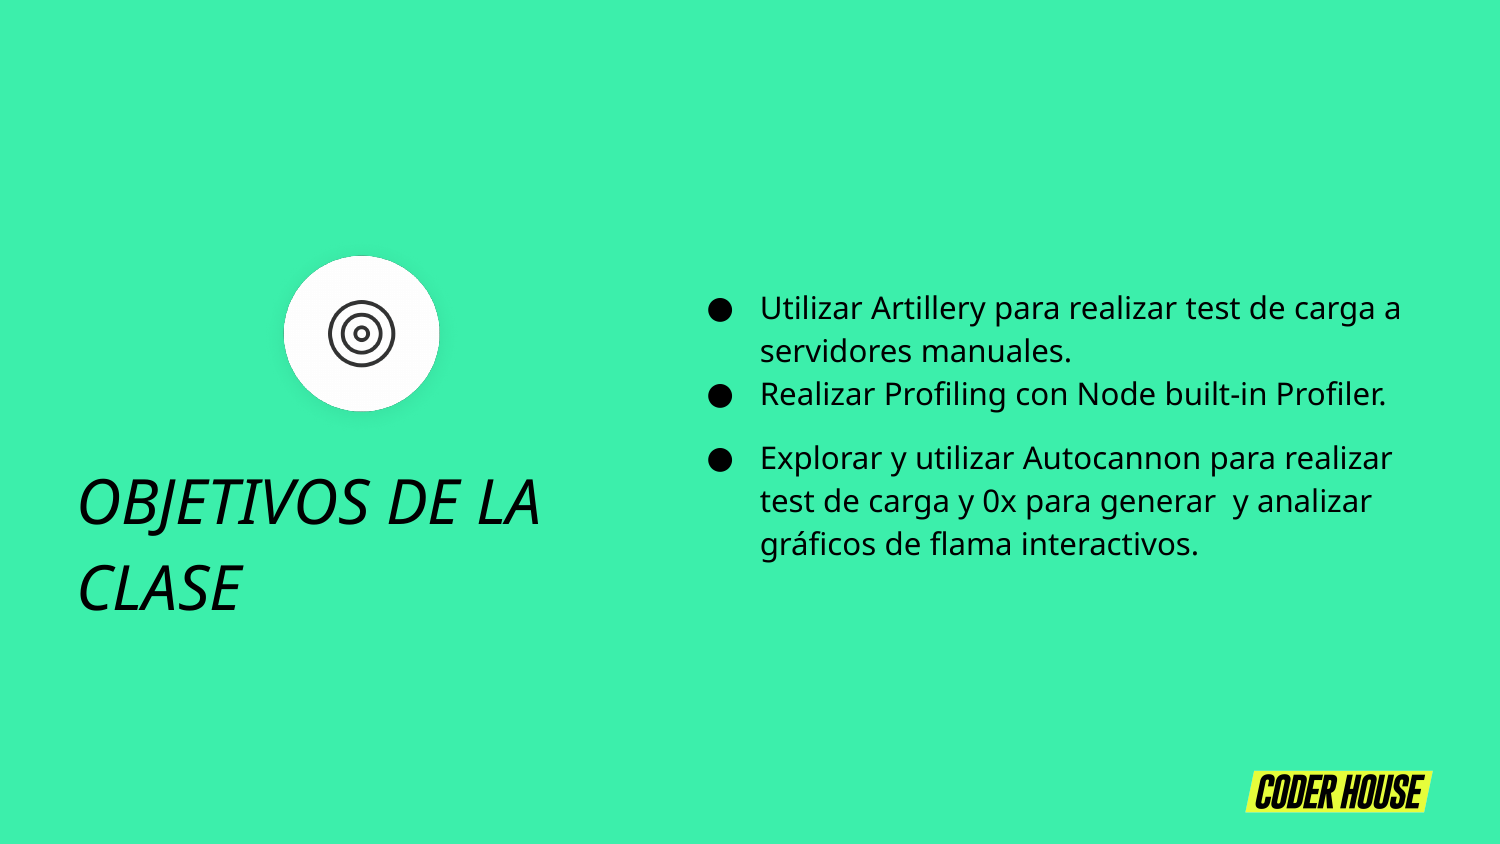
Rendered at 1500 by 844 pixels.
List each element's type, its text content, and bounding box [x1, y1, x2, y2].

picture [1241, 764, 1437, 819]
picture [264, 235, 460, 431]
text_box OBJETIVOS DE LA CLASE [61, 435, 658, 598]
text_box Utilizar Artillery para realizar test de carga a servidores manuales. Realizar Profiling con Node built-in Profiler. Explorar y utilizar Autocannon para realizar test de carga y 0x para generar y analizar gráficos de flama interactivos. [669, 243, 1460, 600]
